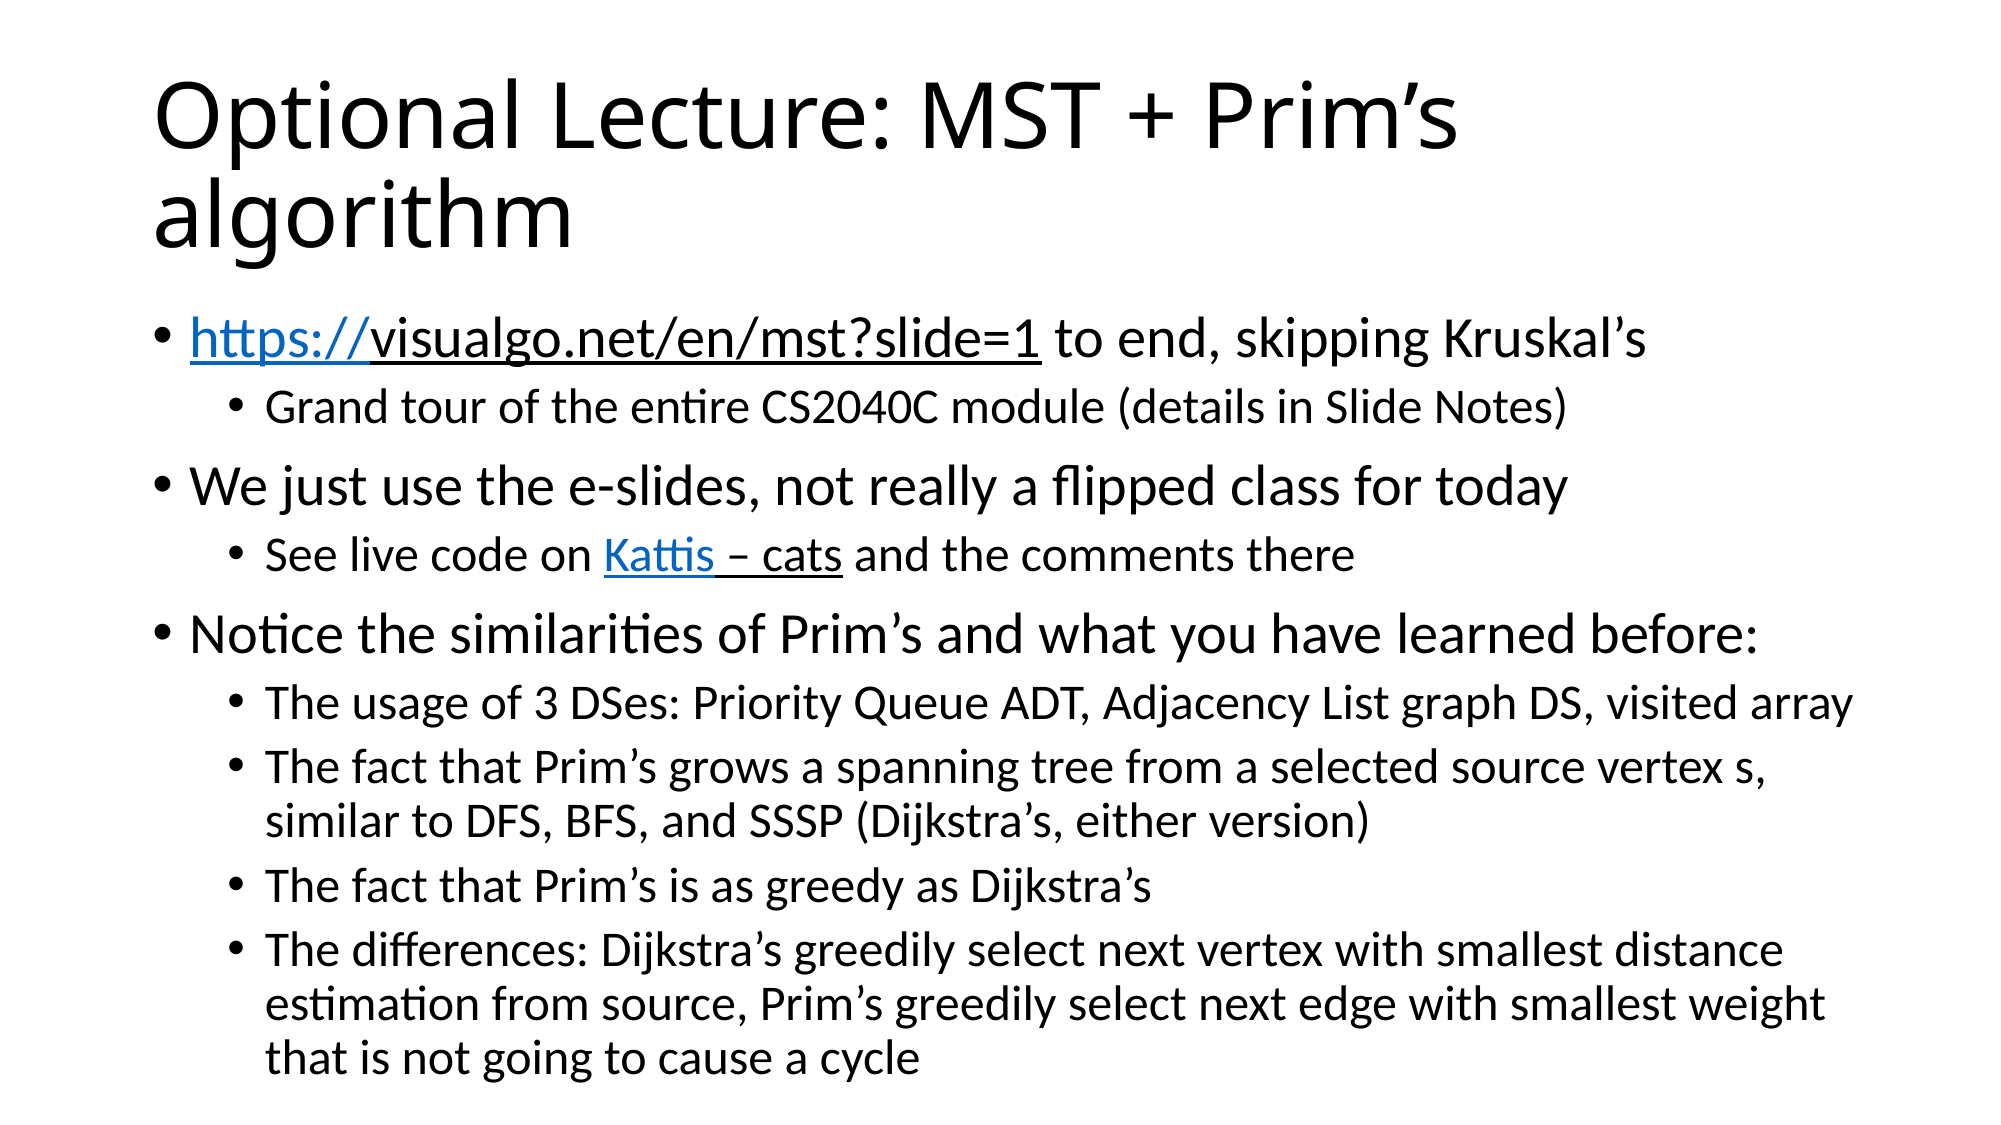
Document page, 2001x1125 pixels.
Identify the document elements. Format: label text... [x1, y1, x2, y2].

list https://visualgo.net/en/mst?slide=1 to end, skipping Kruskal’s Grand tour of the entire CS2040C module (details in Slide Notes) We just use the e-slides, not really a flipped class for today See live code on Kattis – cats and the comments there Notice the similarities of Prim’s and what you have learned before: The usage of 3 DSes: Priority Queue ADT, Adjacency List graph DS, visited array The fact that Prim’s grows a spanning tree from a selected source vertex s, similar to DFS, BFS, and SSSP (Dijkstra’s, either version) The fact that Prim’s is as greedy as Dijkstra’s The differences: Dijkstra’s greedily select next vertex with smallest distance estimation from source, Prim’s greedily select next edge with smallest weight that is not going to cause a cycle [137, 299, 1892, 1125]
title Optional Lecture: MST + Prim’s algorithm [137, 59, 1863, 278]
